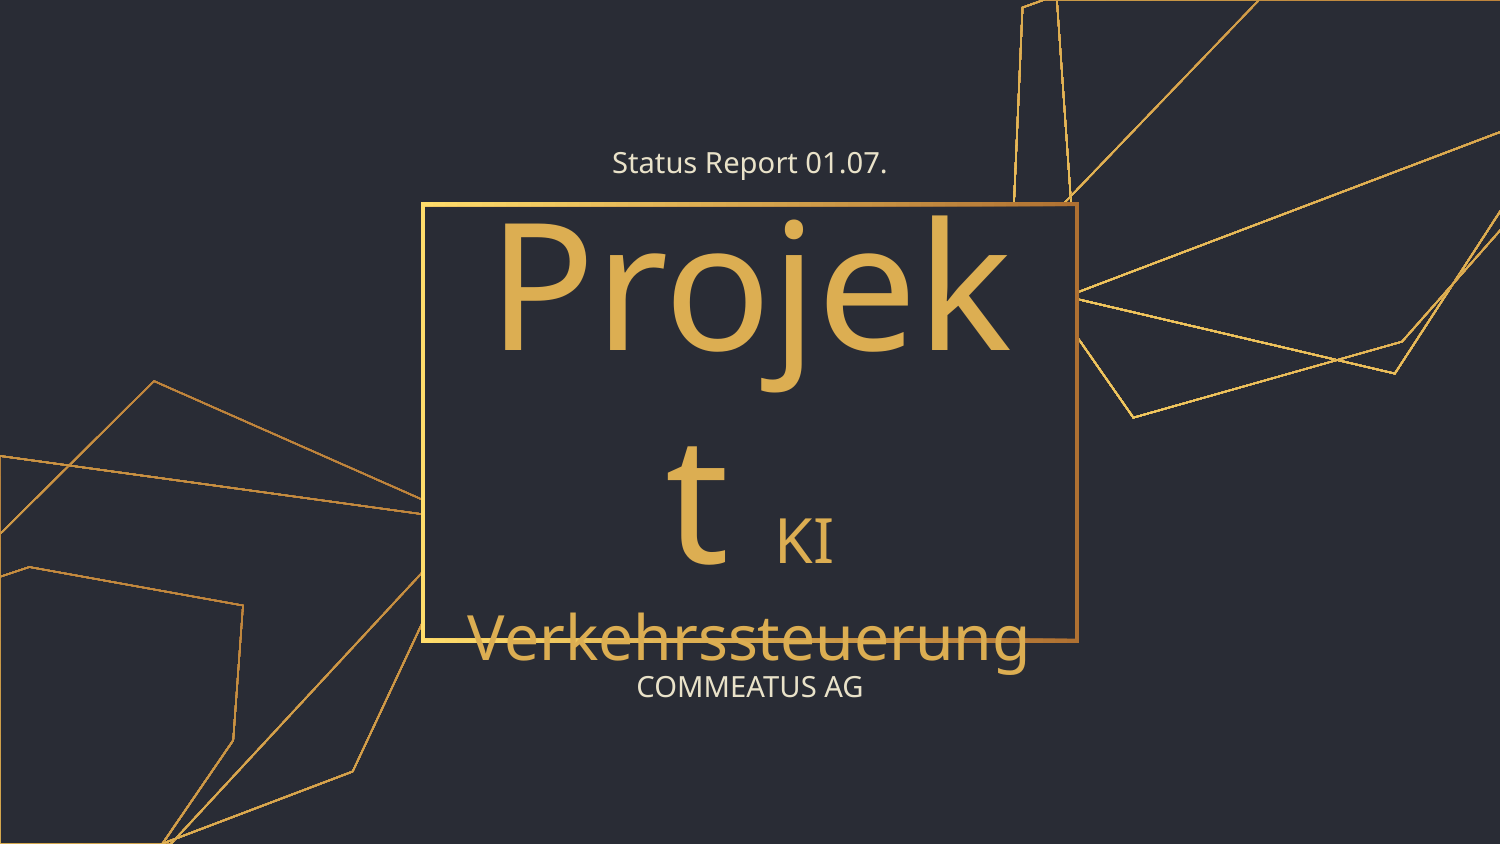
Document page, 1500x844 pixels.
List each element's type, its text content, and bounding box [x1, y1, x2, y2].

subtitle COMMEATUS AG [336, 640, 1164, 730]
text_box Status Report 01.07. [336, 116, 1164, 206]
title Projekt KI Verkehrssteuerung [450, 268, 1050, 579]
